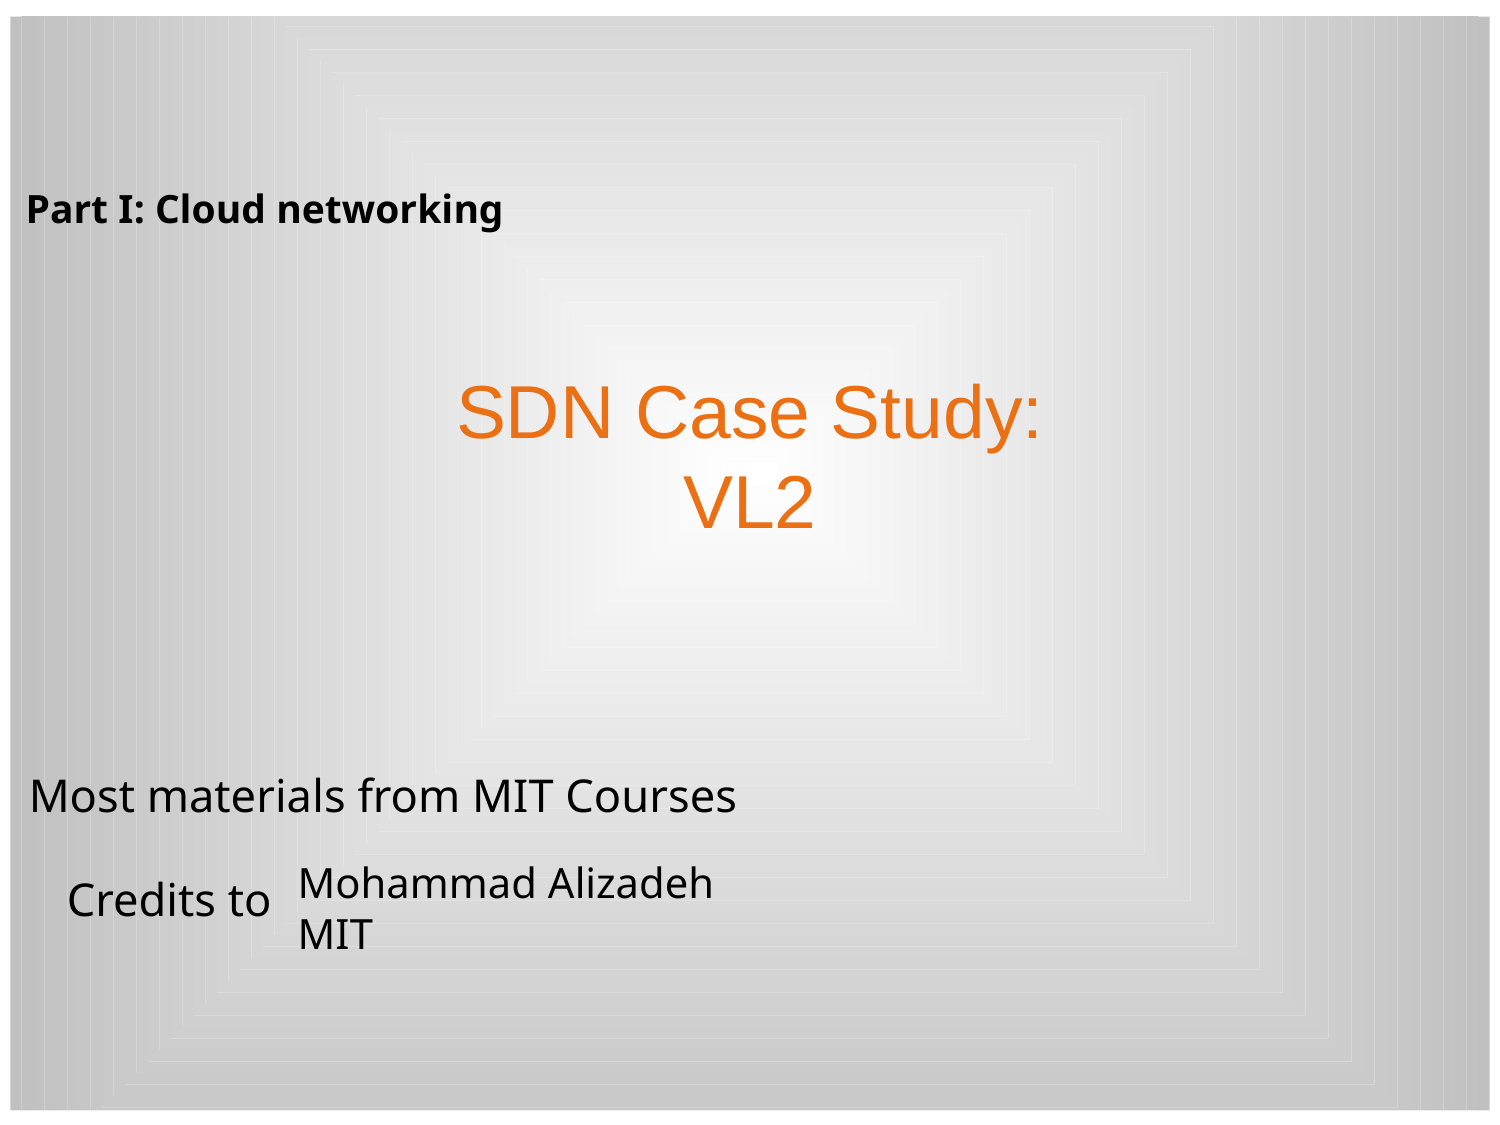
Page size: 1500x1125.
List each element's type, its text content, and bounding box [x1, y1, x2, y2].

text_box Mohammad Alizadeh MIT [293, 852, 719, 962]
title SDN Case Study: VL2 [297, 324, 1203, 583]
text_box Credits to [38, 866, 293, 930]
text_box Most materials from MIT Courses [0, 763, 875, 827]
text_box Part I: Cloud networking [10, 176, 519, 239]
